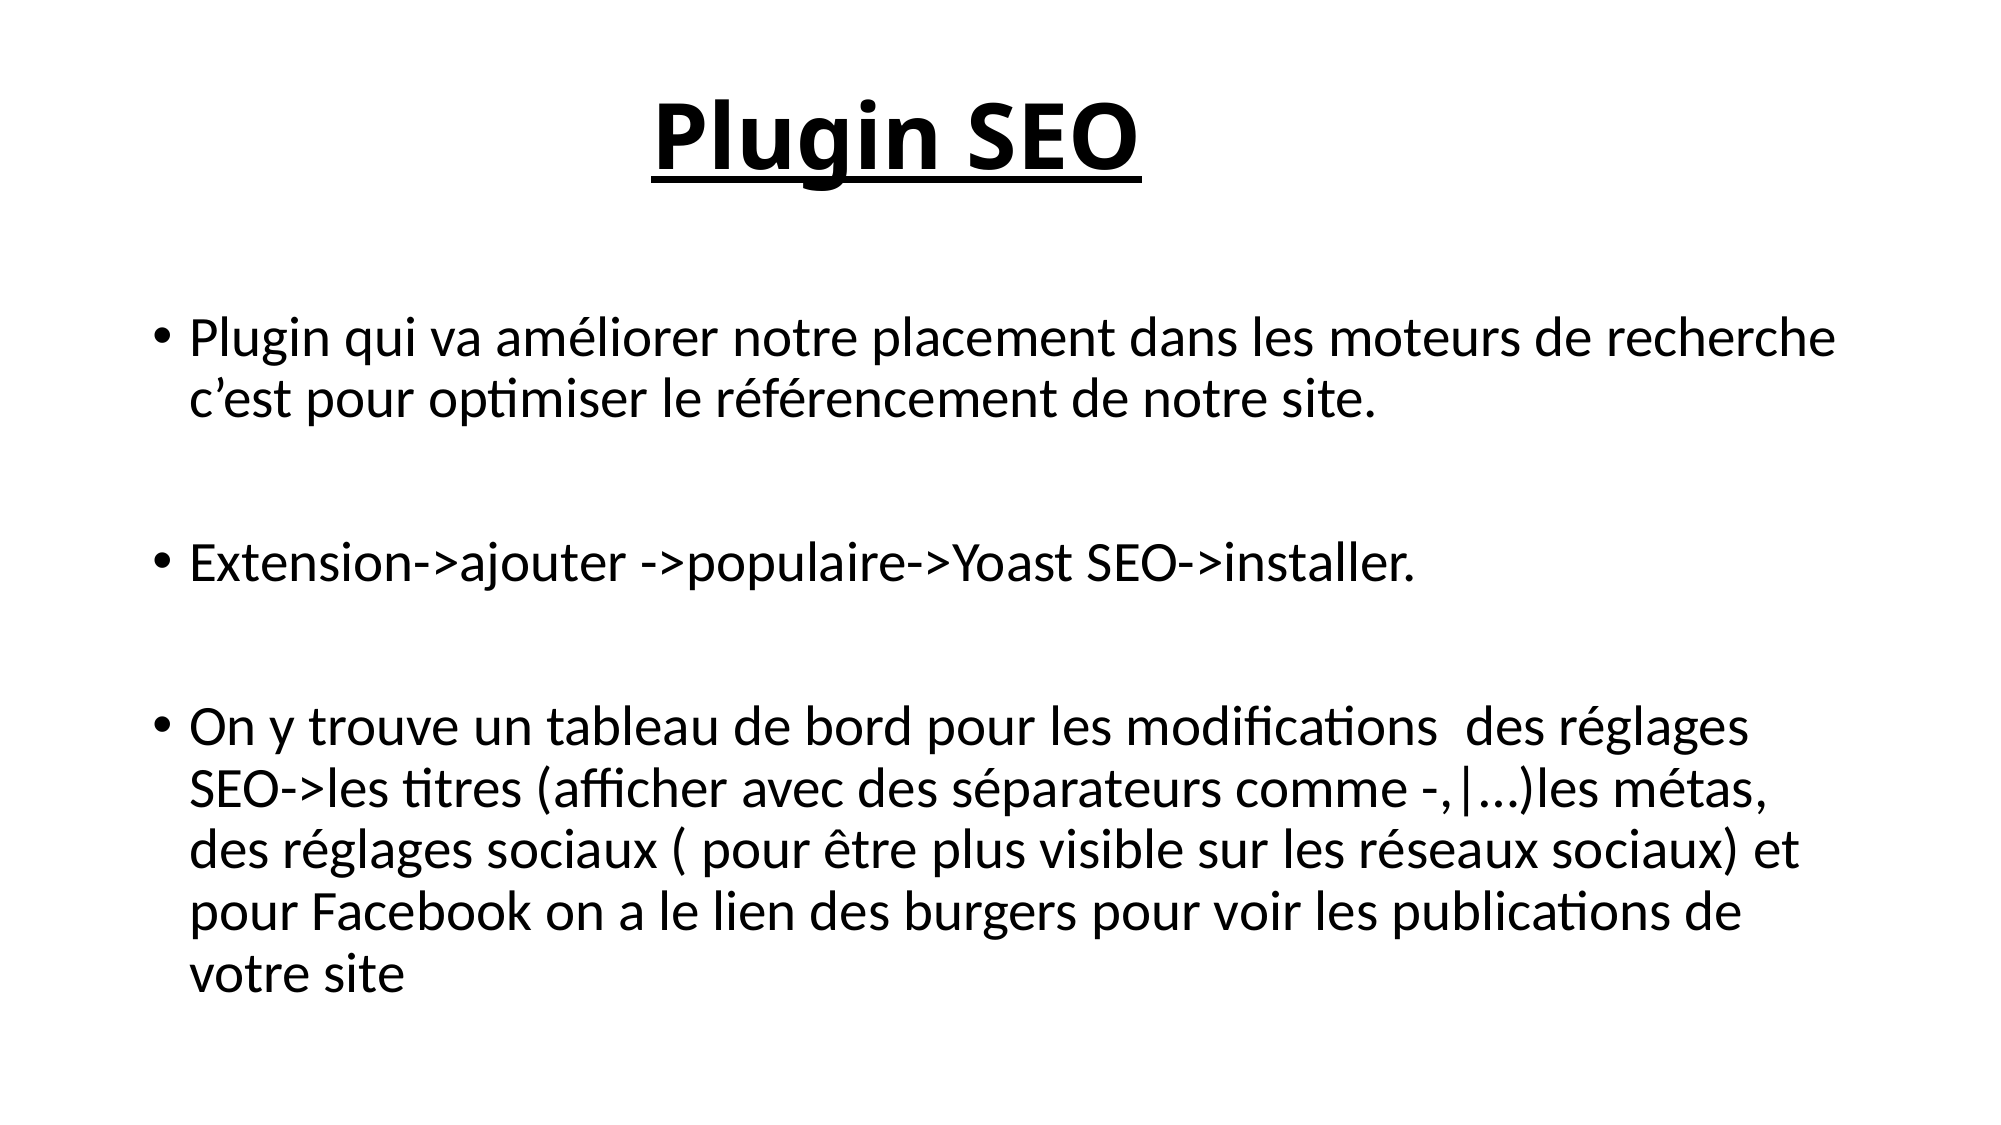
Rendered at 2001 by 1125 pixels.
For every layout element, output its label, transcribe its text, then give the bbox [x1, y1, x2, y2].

list Plugin qui va améliorer notre placement dans les moteurs de recherche c’est pour optimiser le référencement de notre site. Extension->ajouter ->populaire->Yoast SEO->installer. On y trouve un tableau de bord pour les modifications des réglages SEO->les titres (afficher avec des séparateurs comme -,|…)les métas, des réglages sociaux ( pour être plus visible sur les réseaux sociaux) et pour Facebook on a le lien des burgers pour voir les publications de votre site [137, 299, 1863, 1014]
title Plugin SEO [636, 30, 2000, 249]
